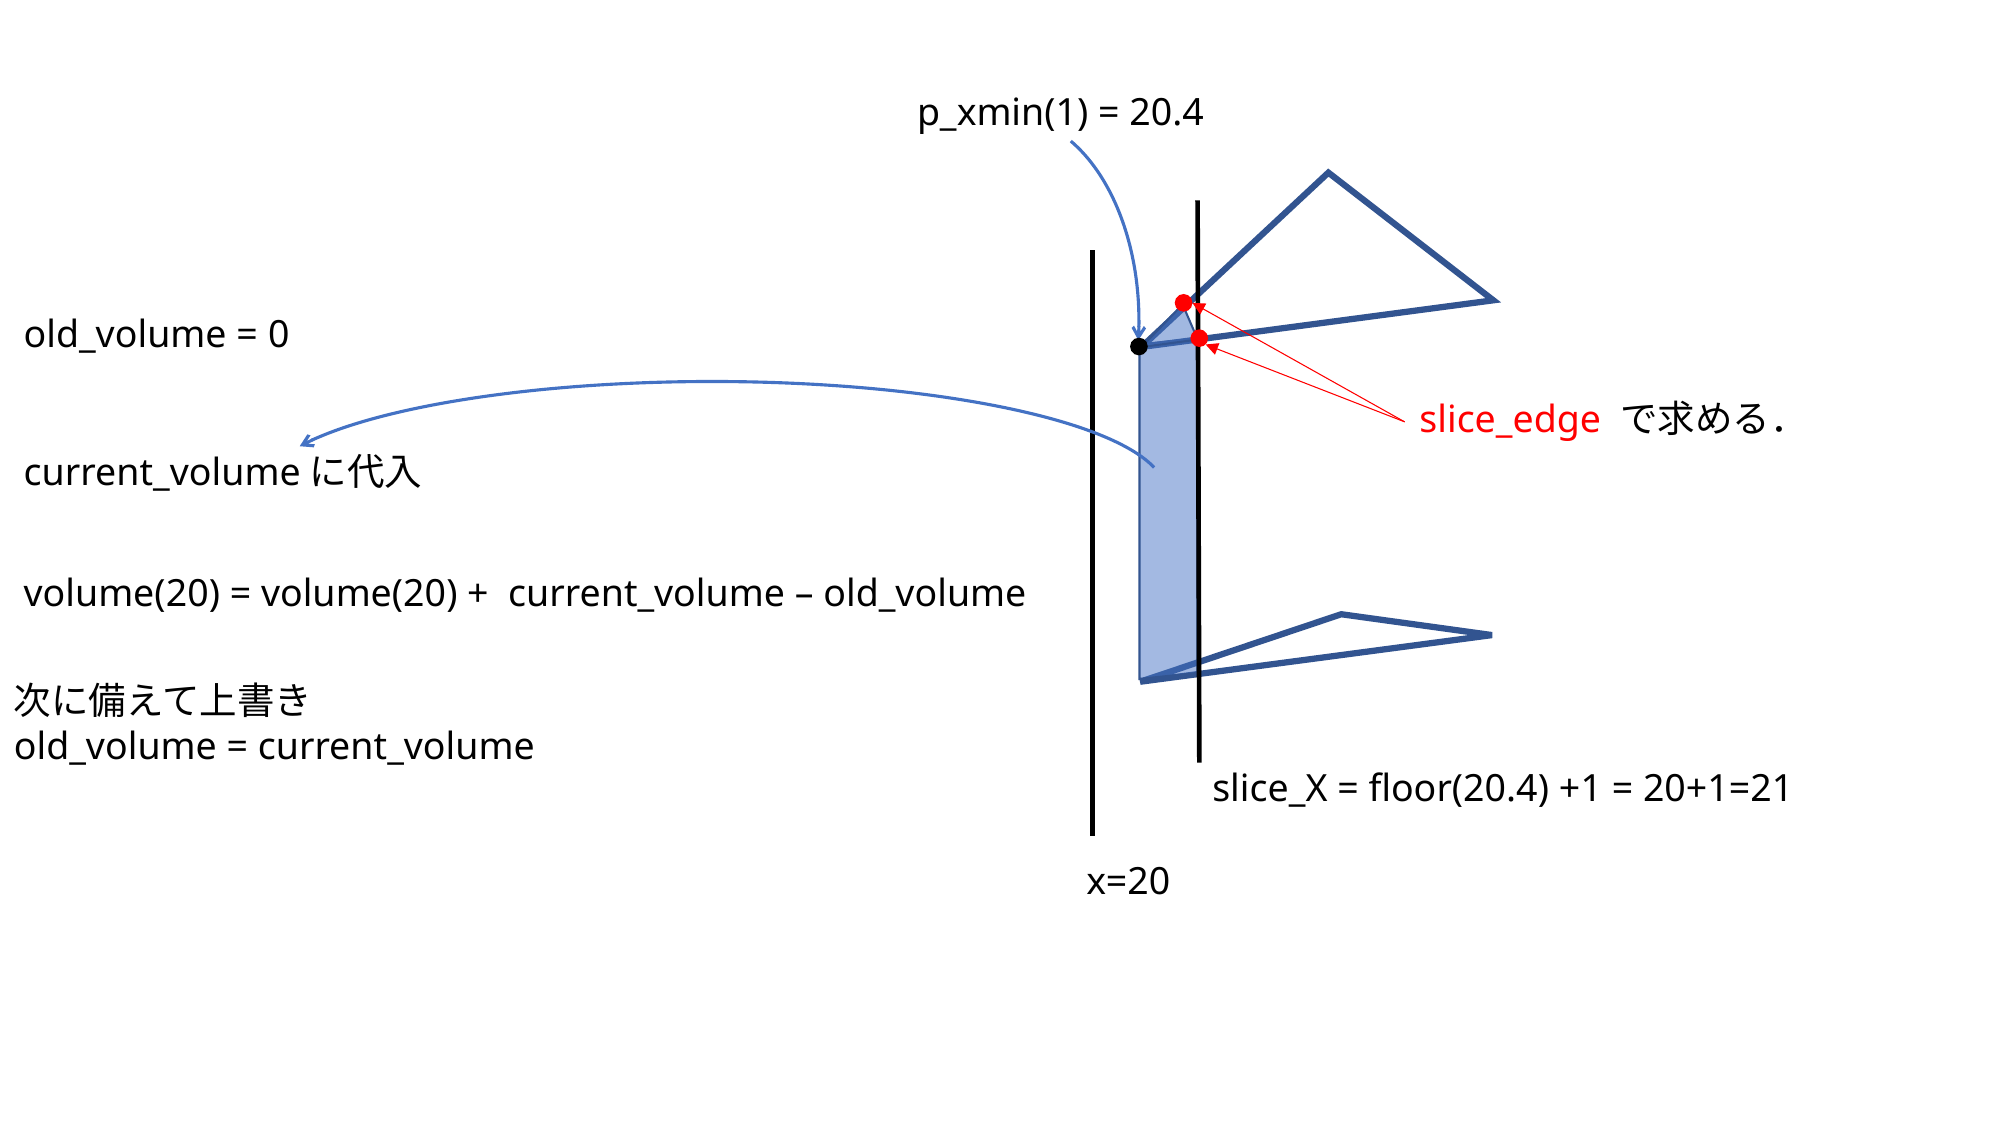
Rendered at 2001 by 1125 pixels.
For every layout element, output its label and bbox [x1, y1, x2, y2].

text_box [0, 80, 2000, 911]
